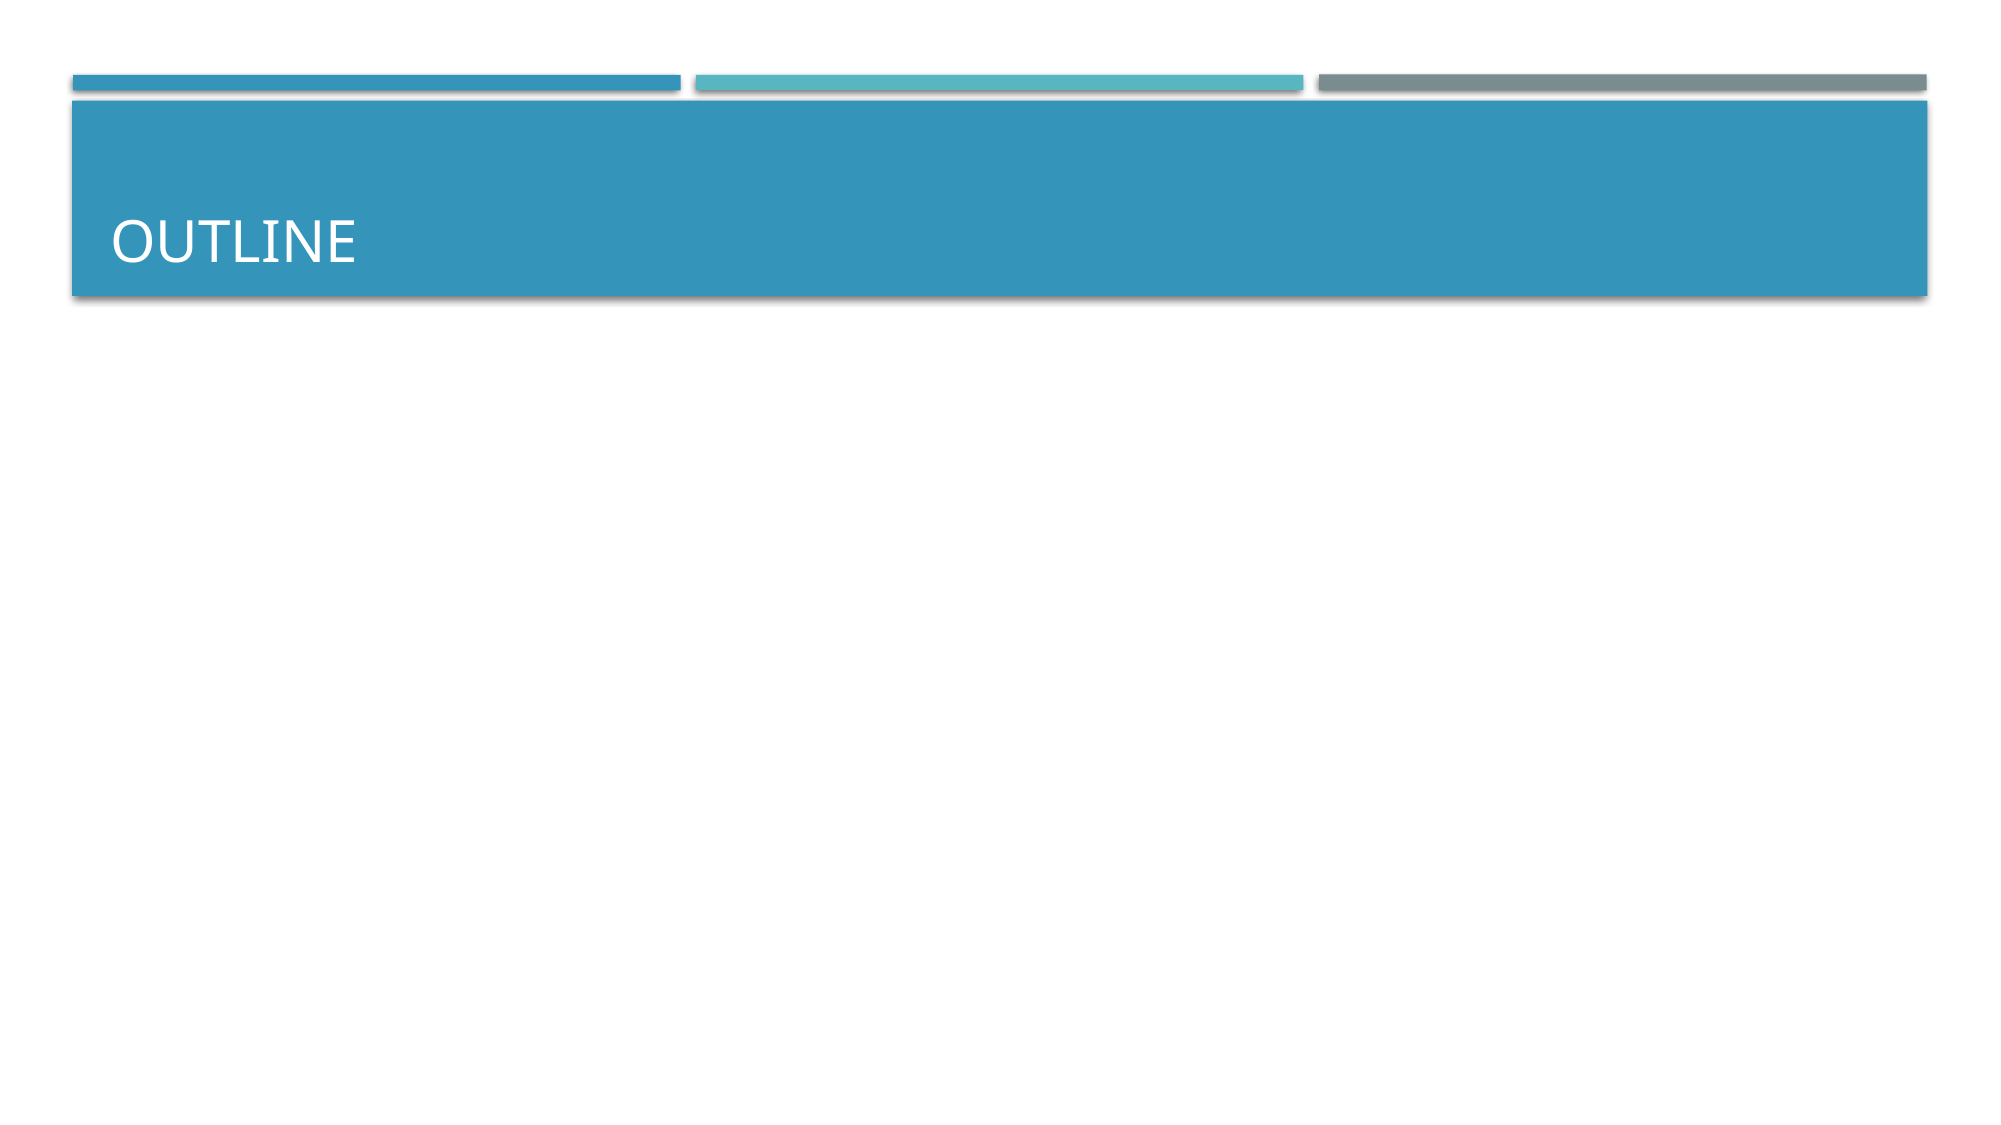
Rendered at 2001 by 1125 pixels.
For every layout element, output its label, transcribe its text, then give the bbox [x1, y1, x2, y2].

title outline [95, 115, 1905, 282]
